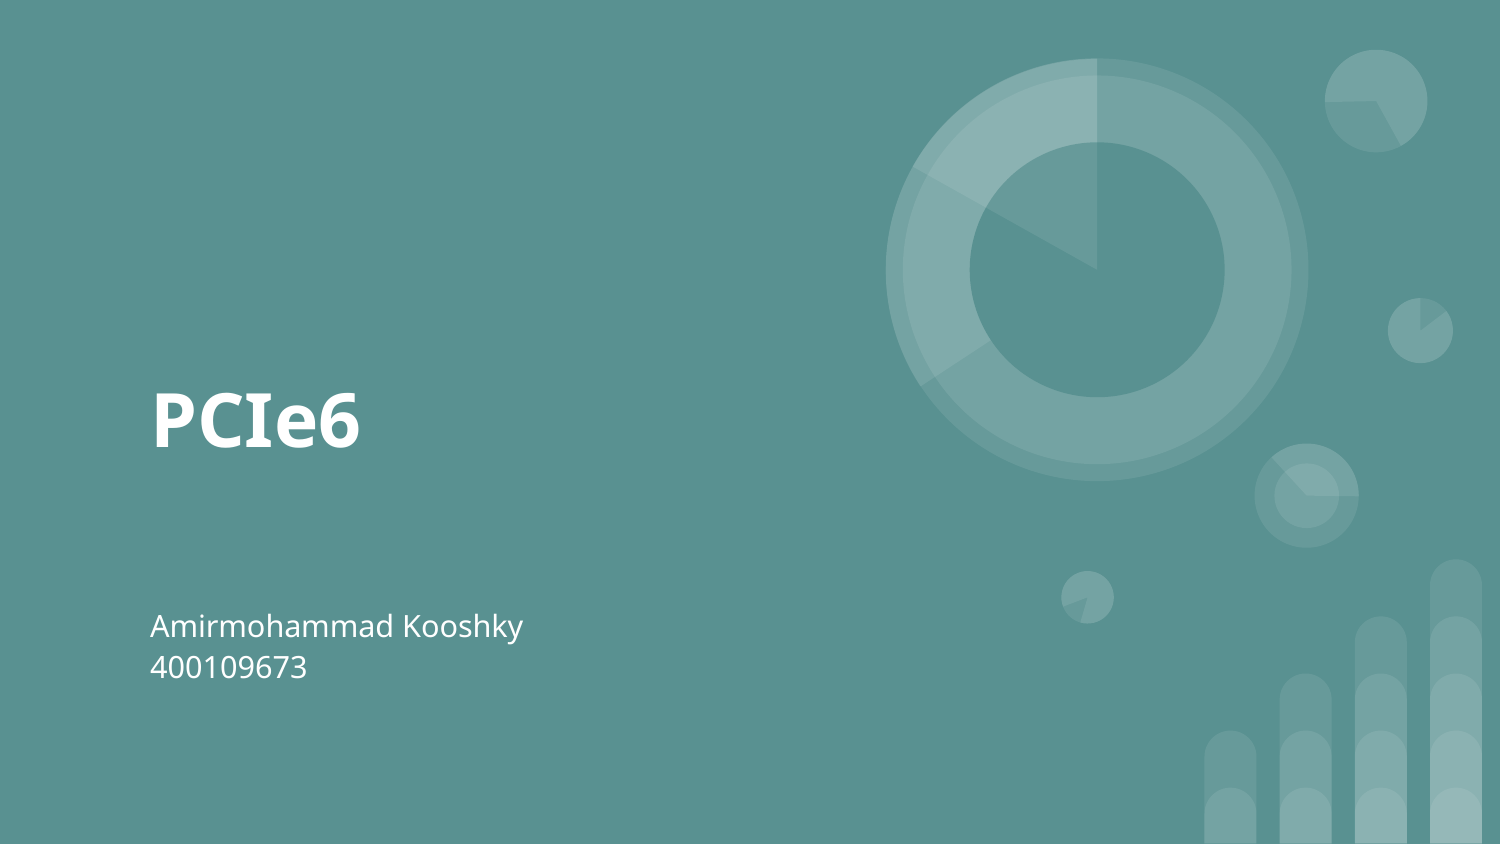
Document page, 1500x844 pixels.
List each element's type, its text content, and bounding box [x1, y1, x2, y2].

subtitle Amirmohammad Kooshky 400109673 [135, 589, 834, 704]
title PCIe6 [135, 264, 834, 572]
